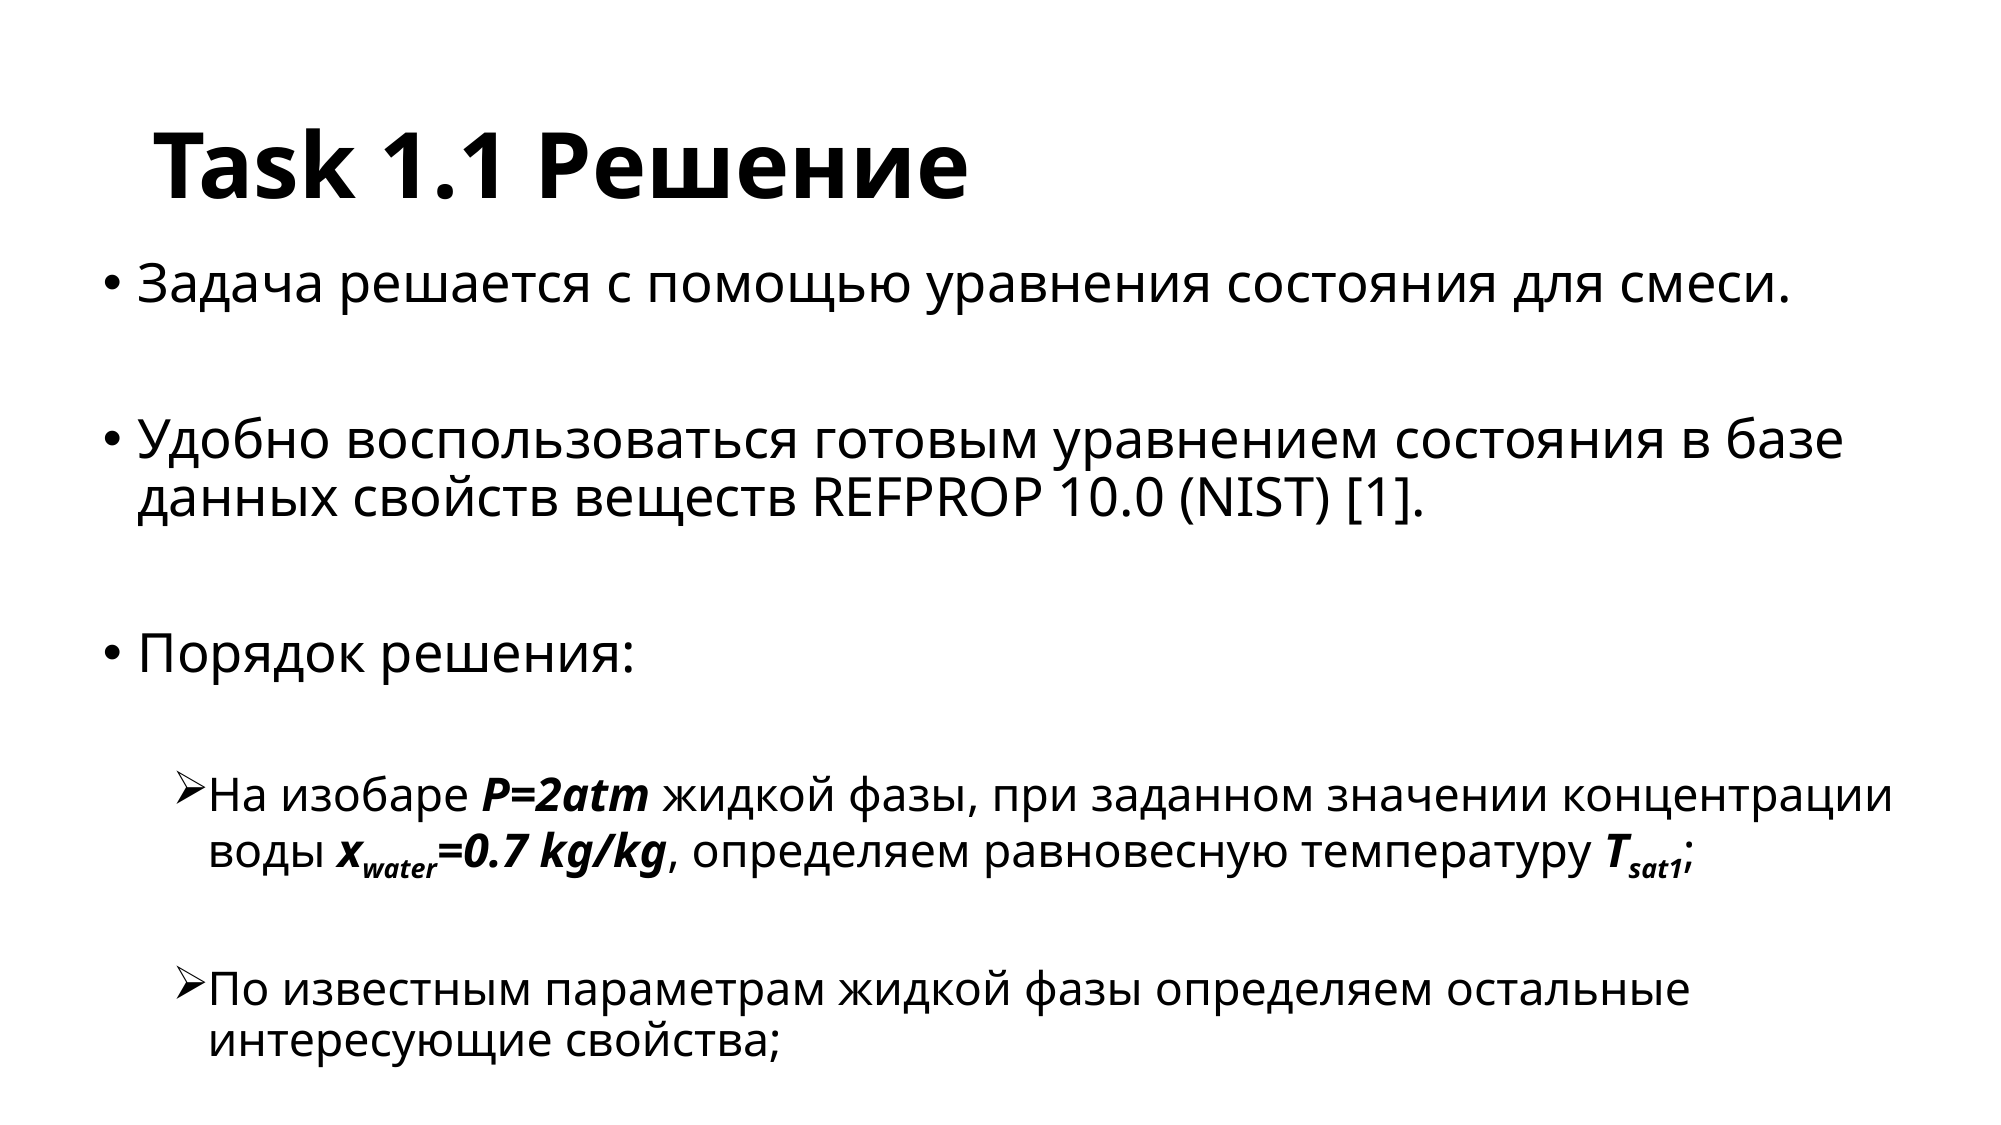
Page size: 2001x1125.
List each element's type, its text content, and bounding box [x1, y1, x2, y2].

title Task 1.1 Решение [137, 59, 1863, 248]
list Задача решается с помощью уравнения состояния для смеси. Удобно воспользоваться готовым уравнением состояния в базе данных свойств веществ REFPROP 10.0 (NIST) [1]. Порядок решения: На изобаре P=2atm жидкой фазы, при заданном значении концентрации воды xwater=0.7 kg/kg, определяем равновесную температуру Tsat1; По известным параметрам жидкой фазы определяем остальные интересующие свойства; [87, 248, 1916, 1091]
